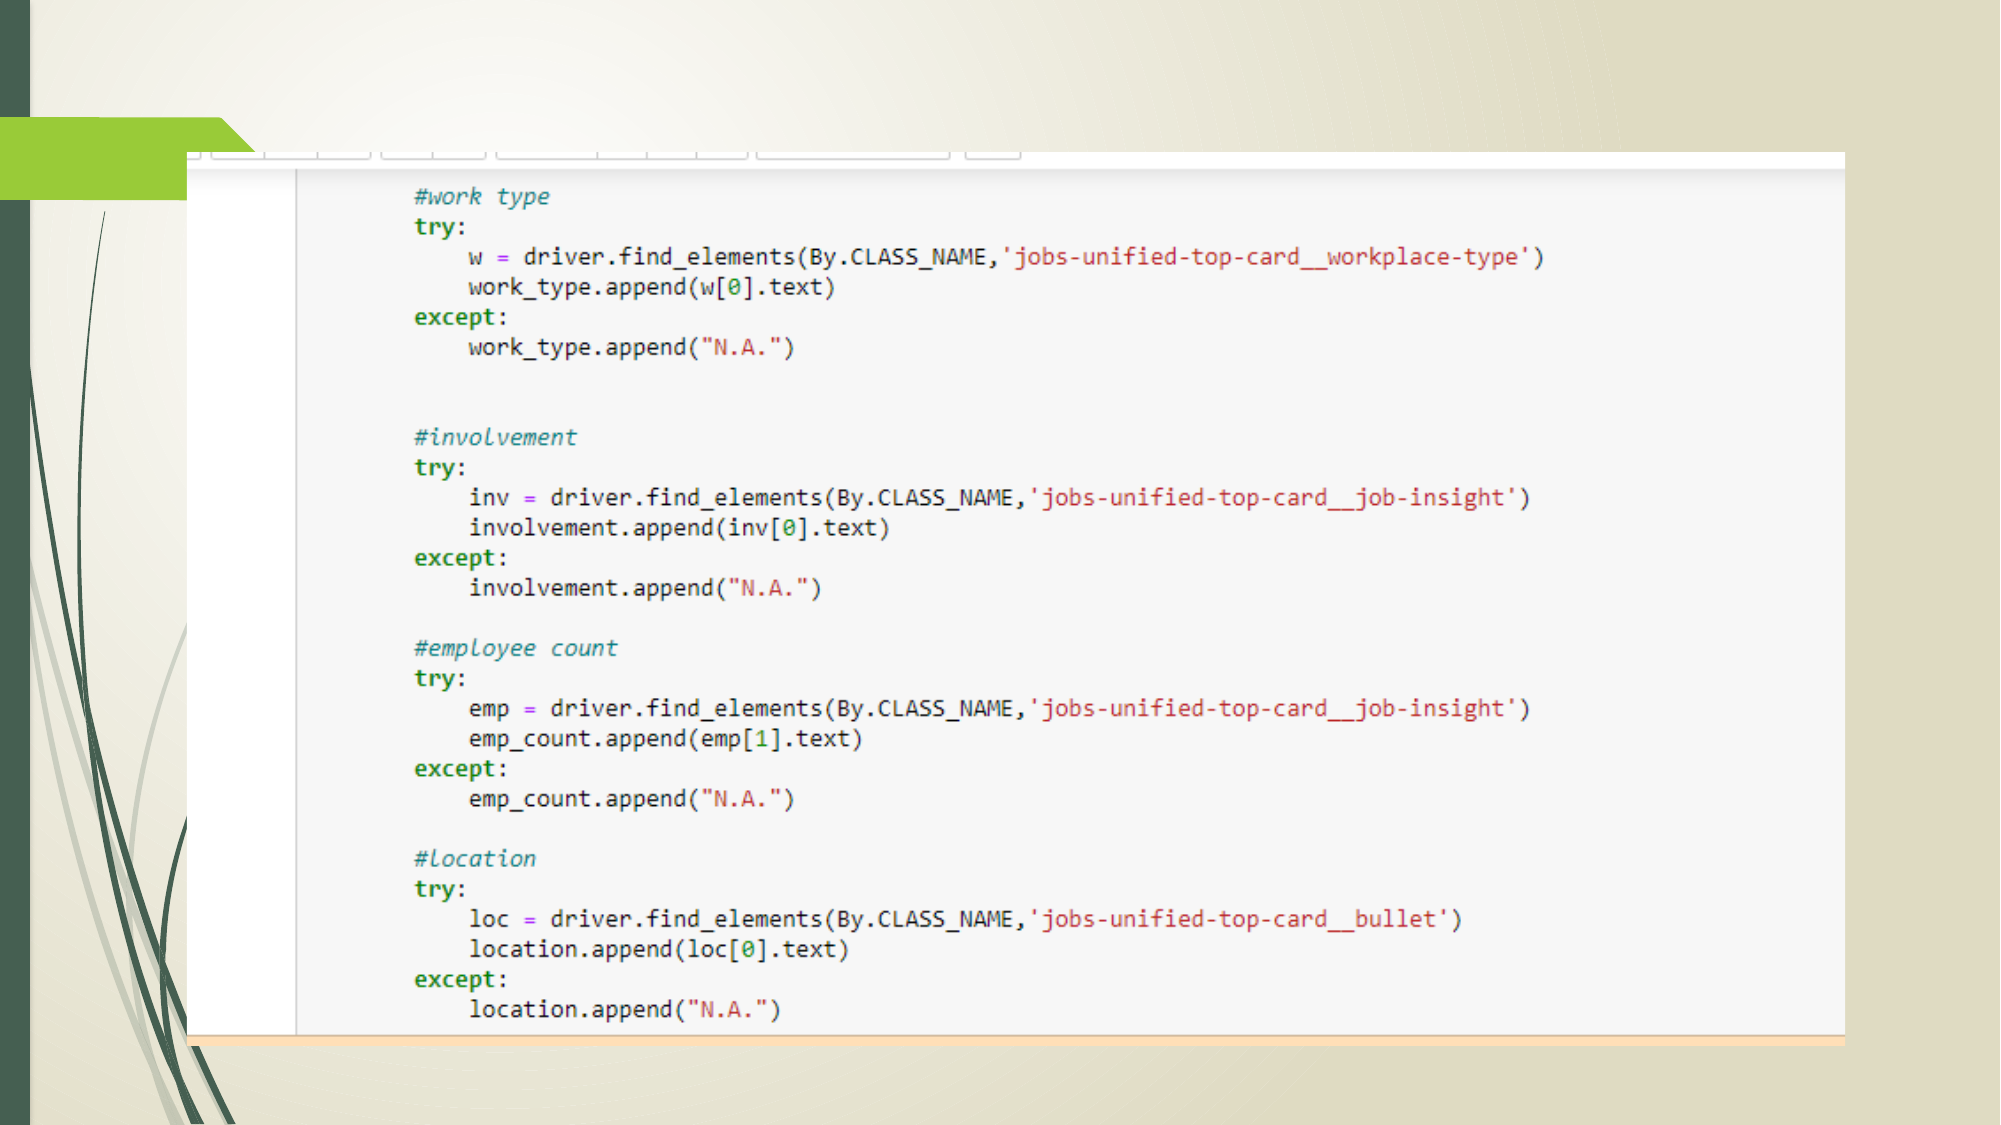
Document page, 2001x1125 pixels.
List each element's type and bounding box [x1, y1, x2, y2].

picture [186, 151, 1846, 1046]
